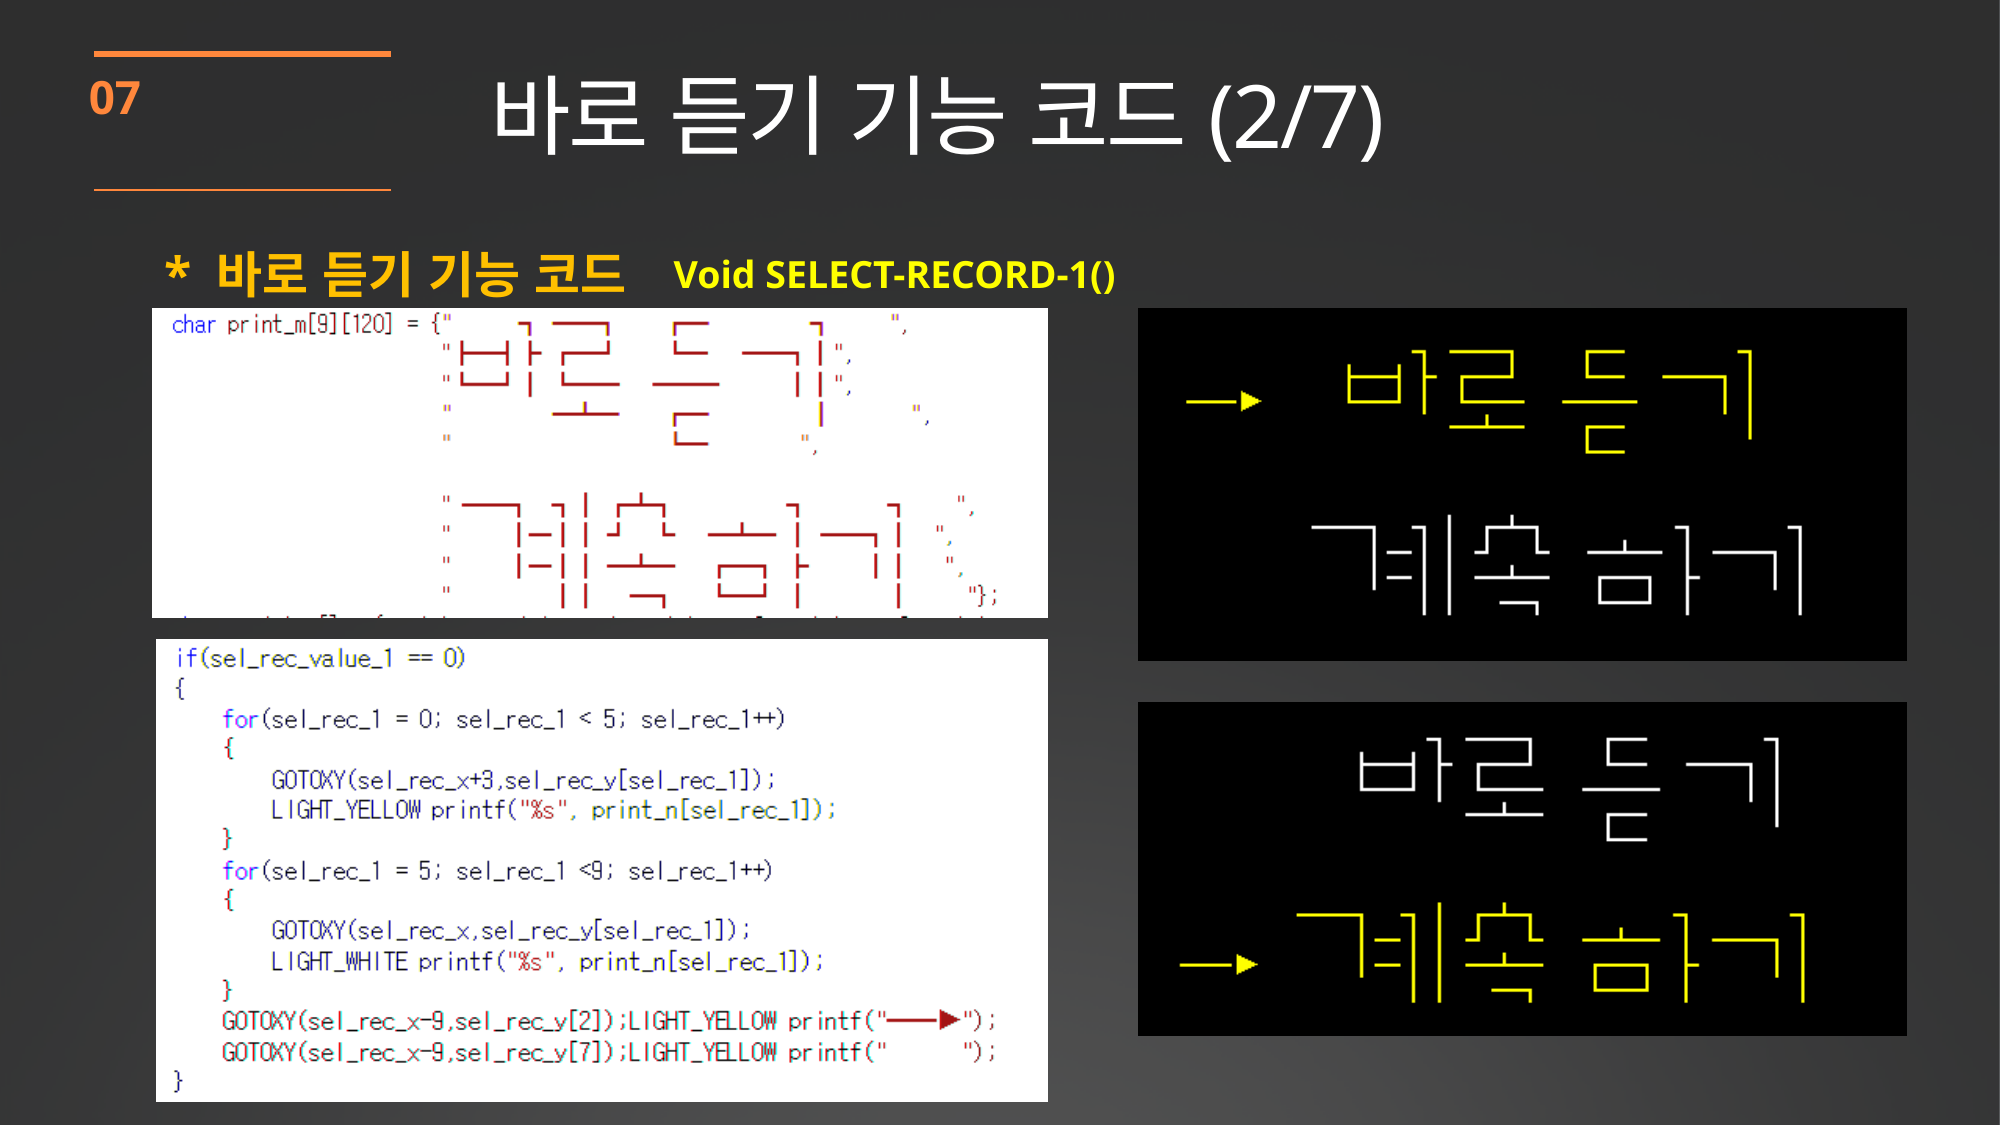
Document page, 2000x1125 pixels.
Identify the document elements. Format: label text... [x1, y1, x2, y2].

text_box 바로 듣기 기능 코드(2/7) [434, 54, 2000, 178]
picture [1138, 308, 1907, 661]
text_box * 바로 듣기 기능 코드 [149, 237, 615, 309]
picture [156, 638, 1048, 1102]
picture [1138, 701, 1907, 1036]
text_box 07 [74, 61, 157, 132]
text_box Void SELECT-RECORD-1() [615, 223, 1174, 324]
picture [152, 308, 1048, 619]
